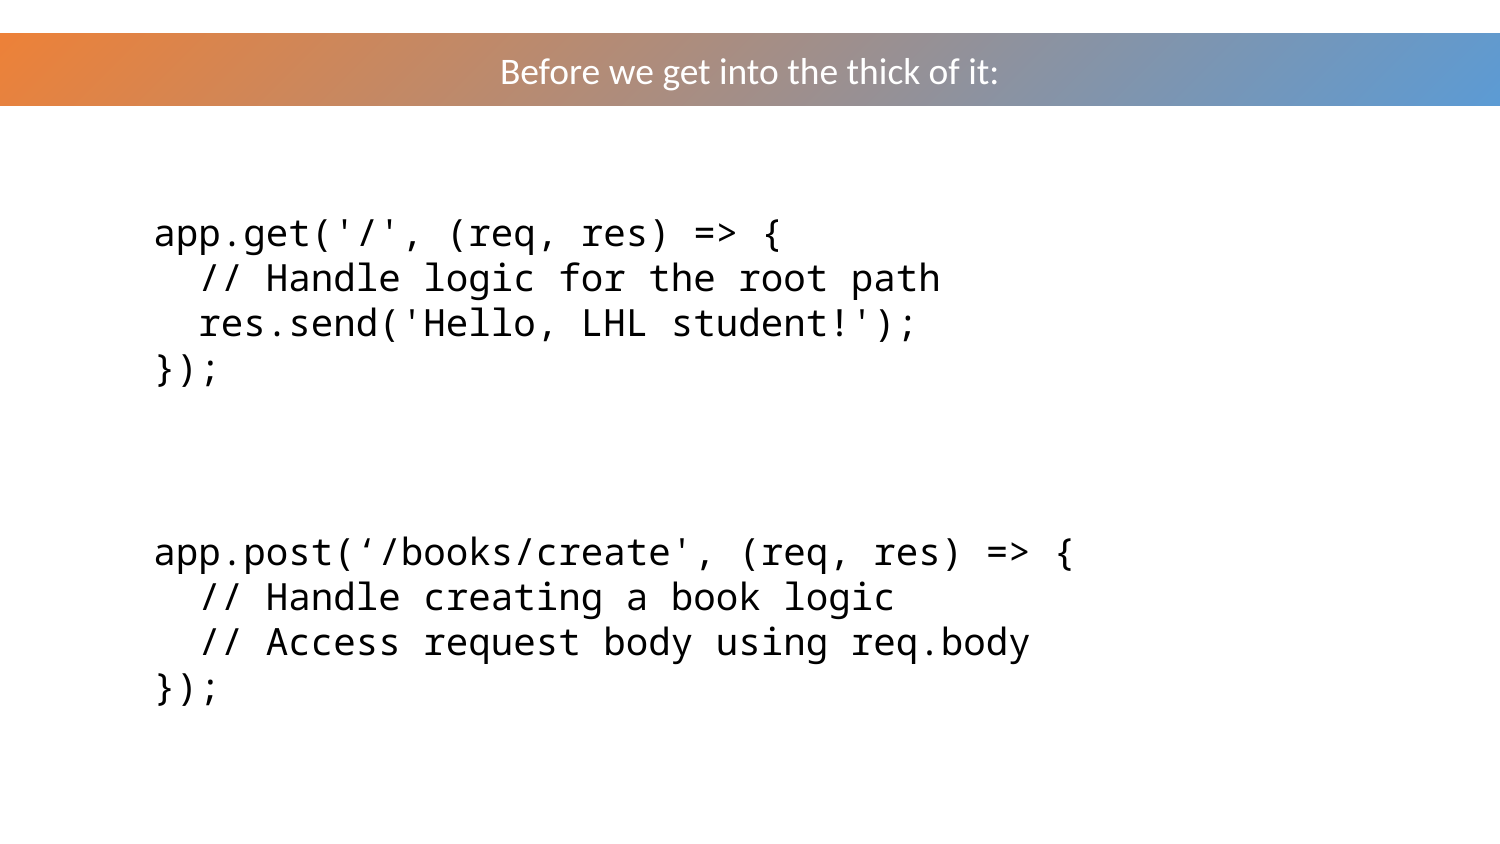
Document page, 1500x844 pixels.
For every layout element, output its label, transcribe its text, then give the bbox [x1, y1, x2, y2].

text_box app.get('/', (req, res) => { // Handle logic for the root path res.send('Hello, LHL student!'); }); [138, 201, 1267, 397]
text_box app.post(‘/books/create', (req, res) => { // Handle creating a book logic // Access request body using req.body }); [138, 520, 1315, 716]
text_box Before we get into the thick of it: [0, 32, 1500, 106]
